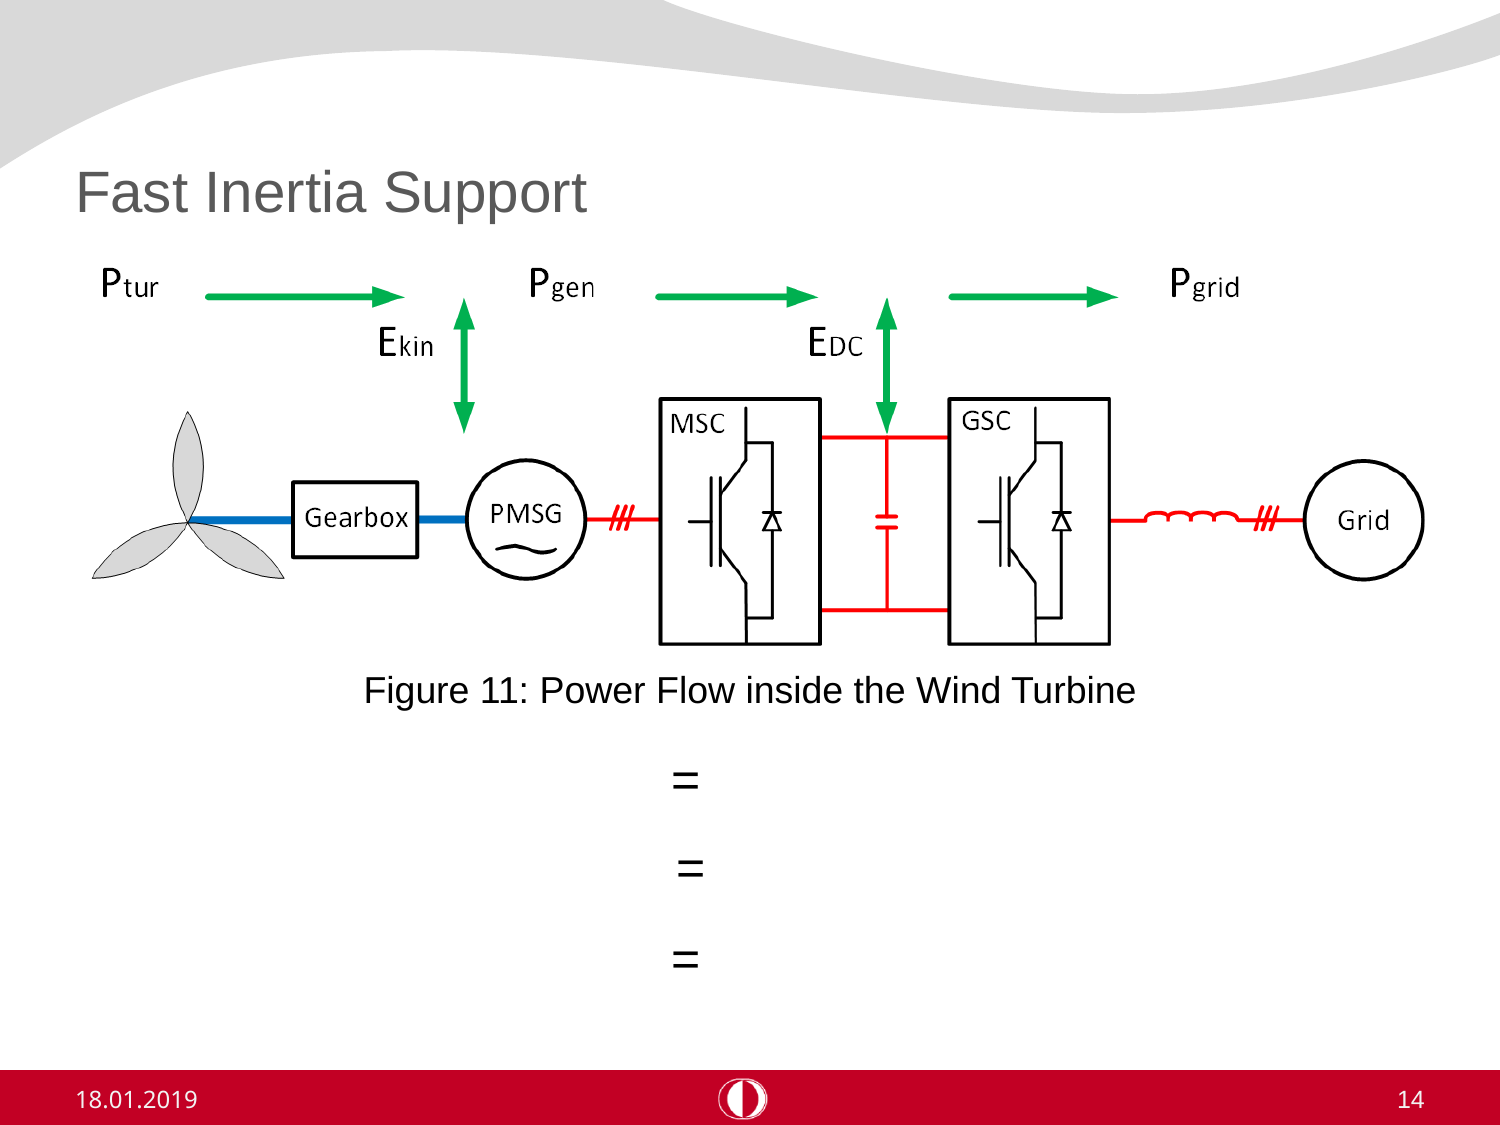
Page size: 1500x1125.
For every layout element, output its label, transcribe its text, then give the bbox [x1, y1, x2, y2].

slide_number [75, 1070, 732, 1114]
slide_number 14 [1330, 1070, 1425, 1114]
text_box Figure 11: Power Flow inside the Wind Turbine [74, 658, 1425, 719]
picture [713, 1078, 781, 1122]
title Fast Inertia Support [75, 55, 1425, 224]
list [74, 240, 1426, 646]
